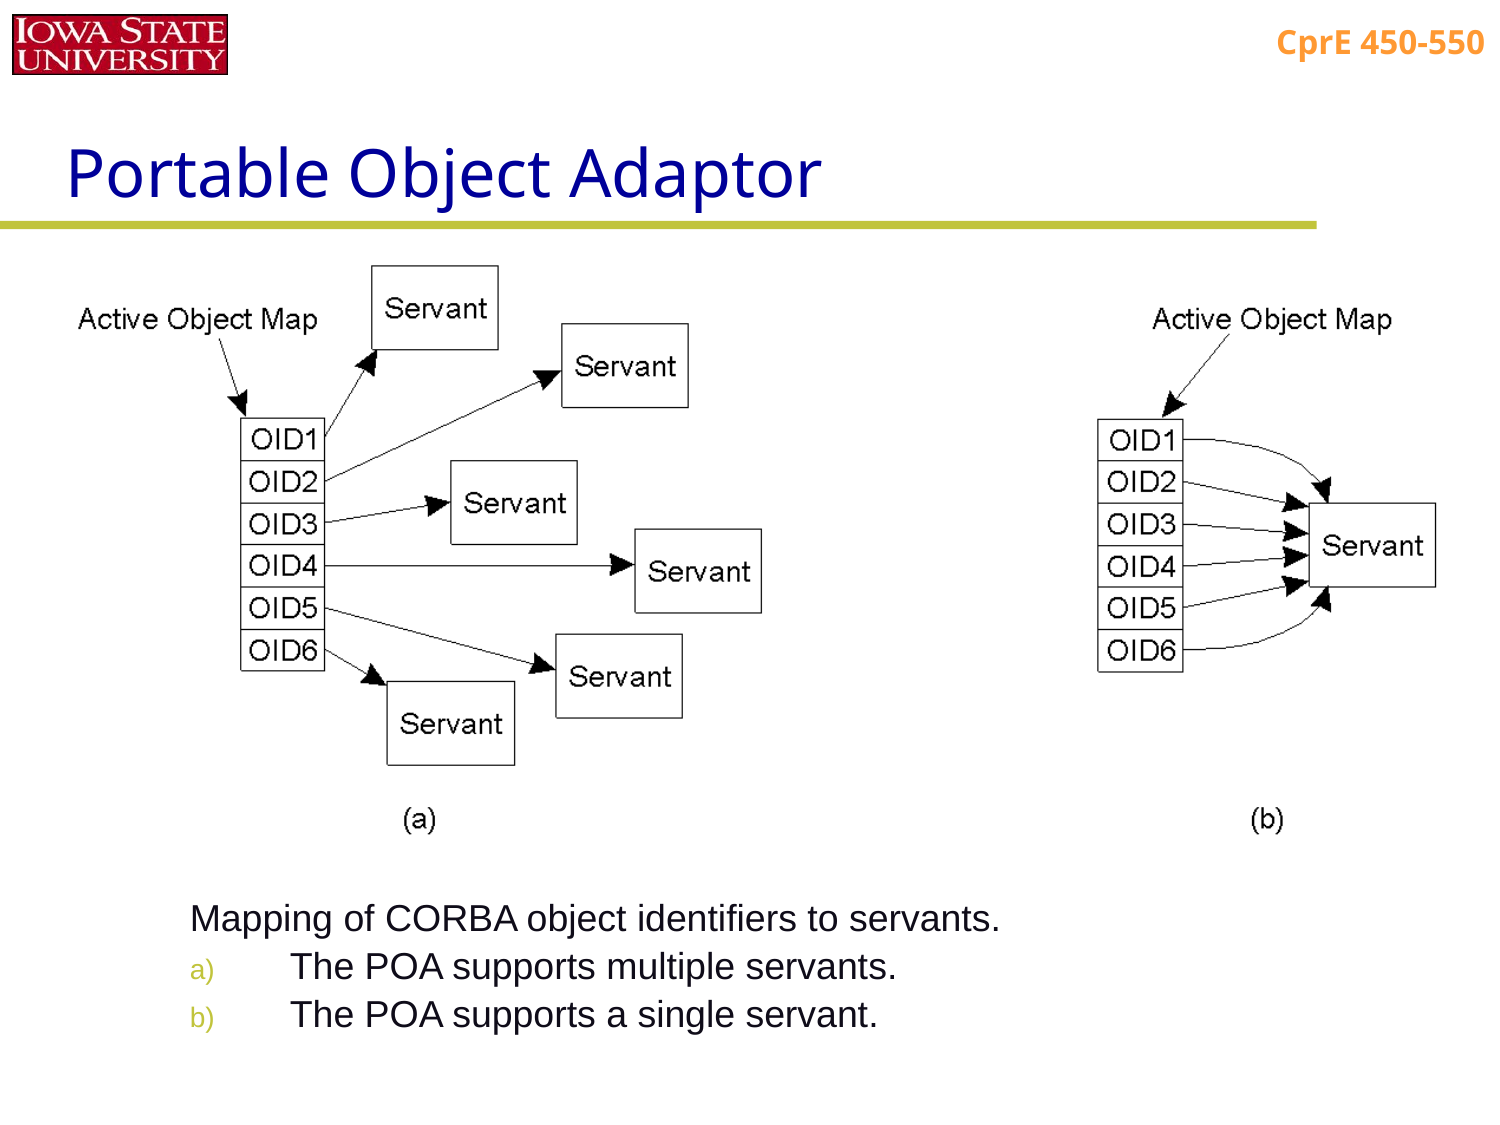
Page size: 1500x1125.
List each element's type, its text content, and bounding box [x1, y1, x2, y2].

title Portable Object Adaptor [49, 37, 1500, 219]
picture [56, 241, 1444, 861]
picture [12, 14, 228, 75]
text_box Mapping of CORBA object identifiers to servants. The POA supports multiple servants. The POA supports a single servant. [174, 891, 1500, 1030]
